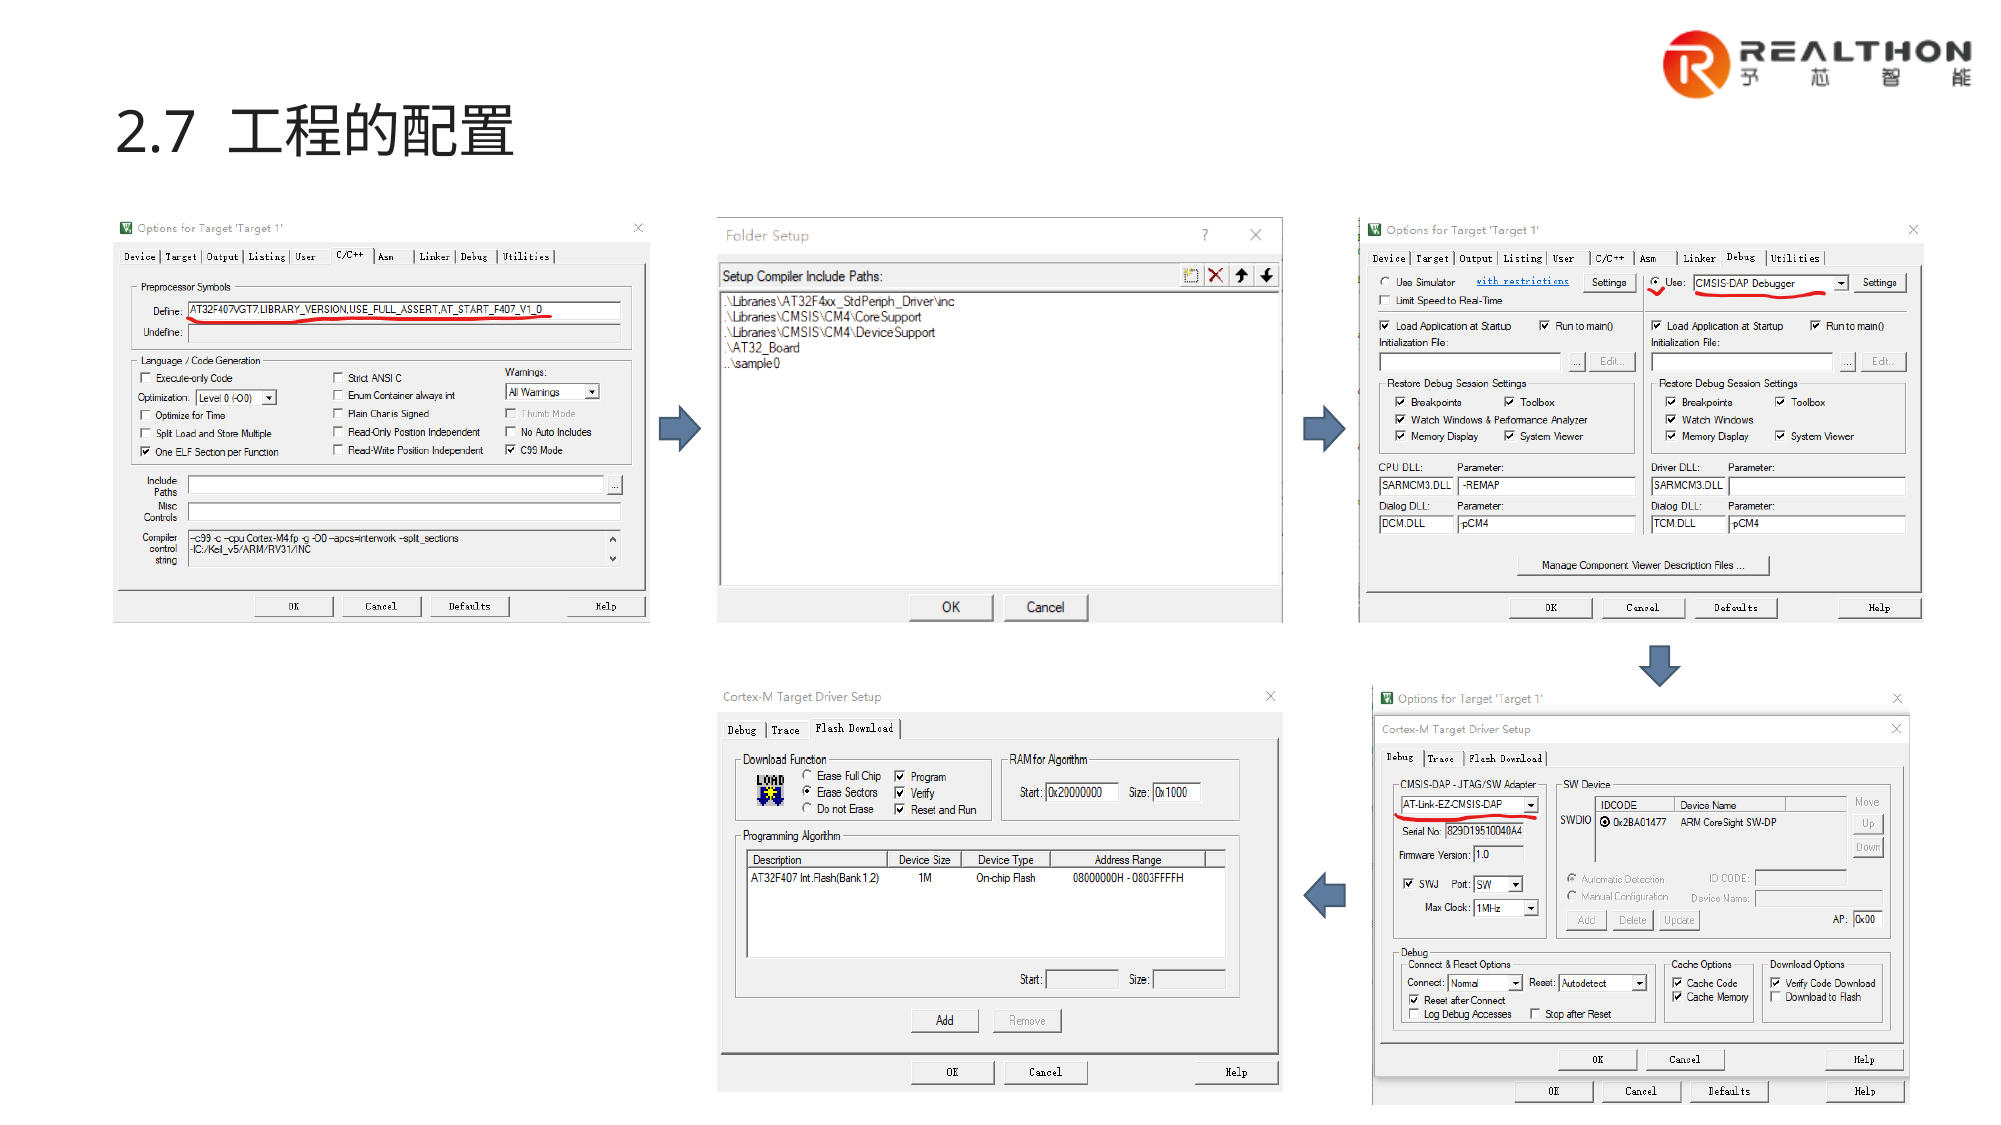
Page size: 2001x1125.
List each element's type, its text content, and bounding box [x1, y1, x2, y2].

picture [113, 217, 650, 623]
picture [1358, 217, 1924, 623]
picture [717, 685, 1283, 1092]
text_box [658, 404, 702, 453]
text_box [1303, 871, 1346, 920]
picture [717, 217, 1283, 623]
picture [1640, 0, 2000, 128]
picture [1372, 685, 1910, 1105]
text_box 2.7 工程的配置 [99, 66, 1479, 172]
text_box [1303, 404, 1346, 453]
text_box [1638, 645, 1682, 686]
